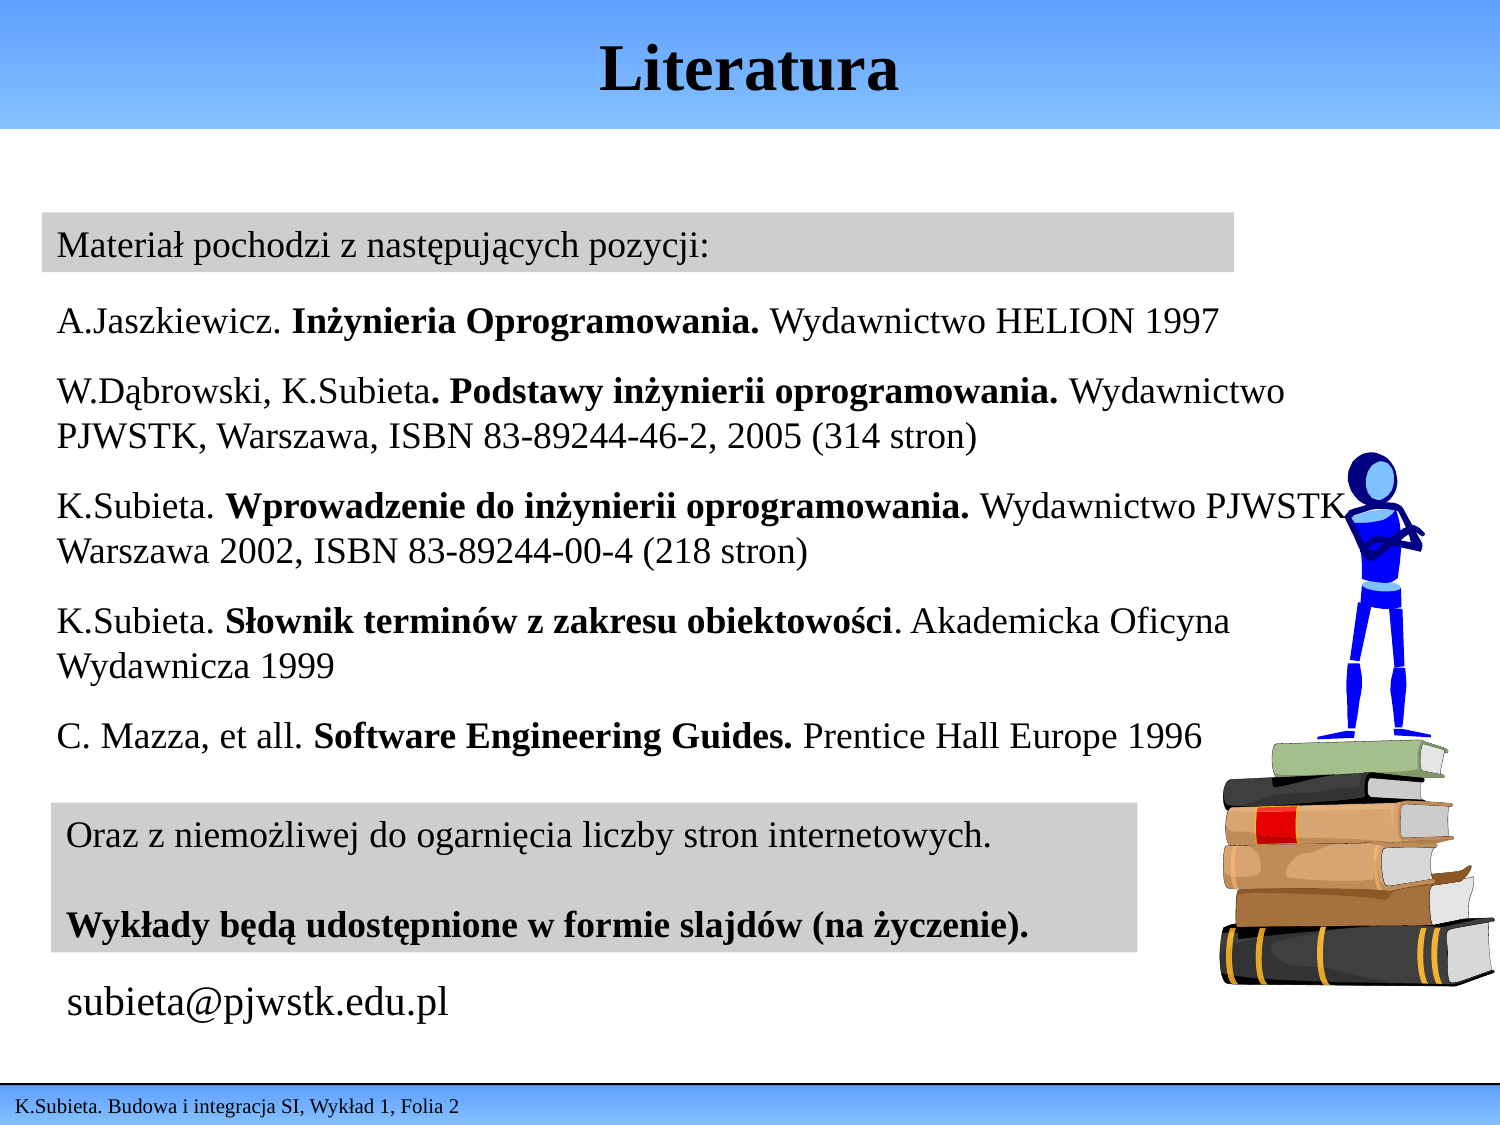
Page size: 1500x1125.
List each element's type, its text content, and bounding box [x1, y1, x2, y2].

text_box Oraz z niemożliwej do ogarnięcia liczby stron internetowych. Wykłady będą udostępnione w formie slajdów (na życzenie). [51, 802, 1138, 953]
text_box A.Jaszkiewicz. Inżynieria Oprogramowania. Wydawnictwo HELION 1997 W.Dąbrowski, K.Subieta. Podstawy inżynierii oprogramowania. Wydawnictwo PJWSTK, Warszawa, ISBN 83-89244-46-2, 2005 (314 stron) K.Subieta. Wprowadzenie do inżynierii oprogramowania. Wydawnictwo PJWSTK, Warszawa 2002, ISBN 83-89244-00-4 (218 stron) K.Subieta. Słownik terminów z zakresu obiektowości. Akademicka Oficyna Wydawnicza 1999 C. Mazza, et all. Software Engineering Guides. Prentice Hall Europe 1996 [41, 288, 1432, 764]
text_box subieta@pjwstk.edu.pl [52, 966, 465, 1031]
title Literatura [0, 0, 1500, 129]
text_box Materiał pochodzi z następujących pozycji: [41, 212, 1234, 273]
picture [1212, 452, 1500, 991]
